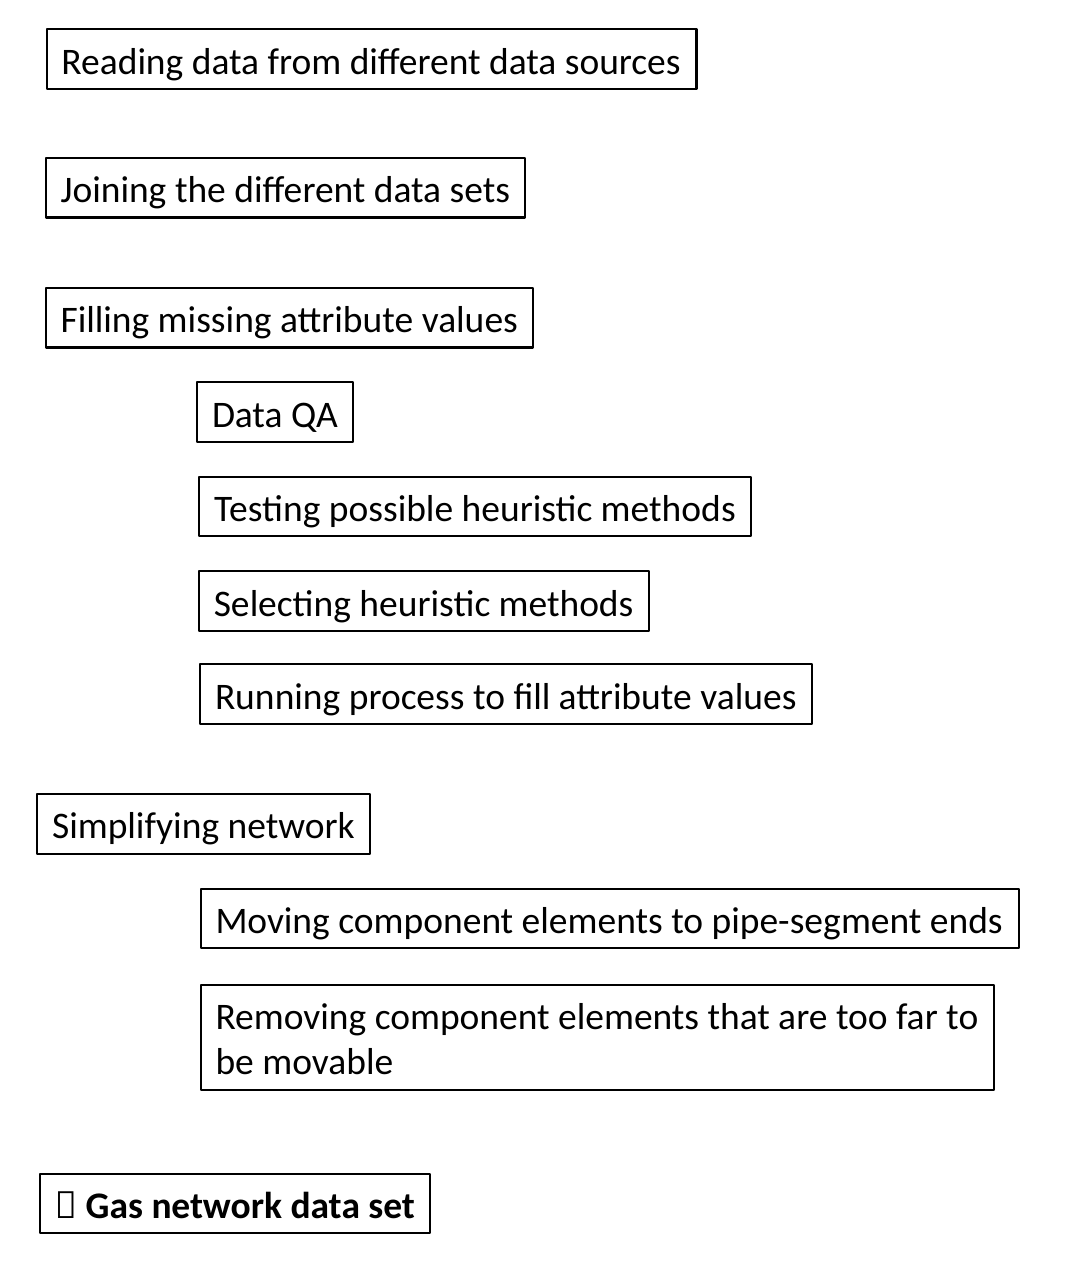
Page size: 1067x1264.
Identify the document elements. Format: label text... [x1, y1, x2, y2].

text_box Filling missing attribute values [45, 287, 534, 348]
text_box Selecting heuristic methods [198, 571, 649, 631]
text_box Reading data from different data sources [46, 29, 697, 90]
text_box Testing possible heuristic methods [199, 476, 752, 537]
text_box Moving component elements to pipe-segment ends [200, 888, 1019, 949]
text_box Simplifying network [37, 794, 370, 854]
text_box Data QA [197, 382, 353, 442]
text_box  Gas network data set [39, 1173, 431, 1234]
text_box Removing component elements that are too far to be movable [200, 984, 995, 1090]
text_box Joining the different data sets [45, 157, 526, 218]
text_box Running process to fill attribute values [200, 664, 813, 724]
